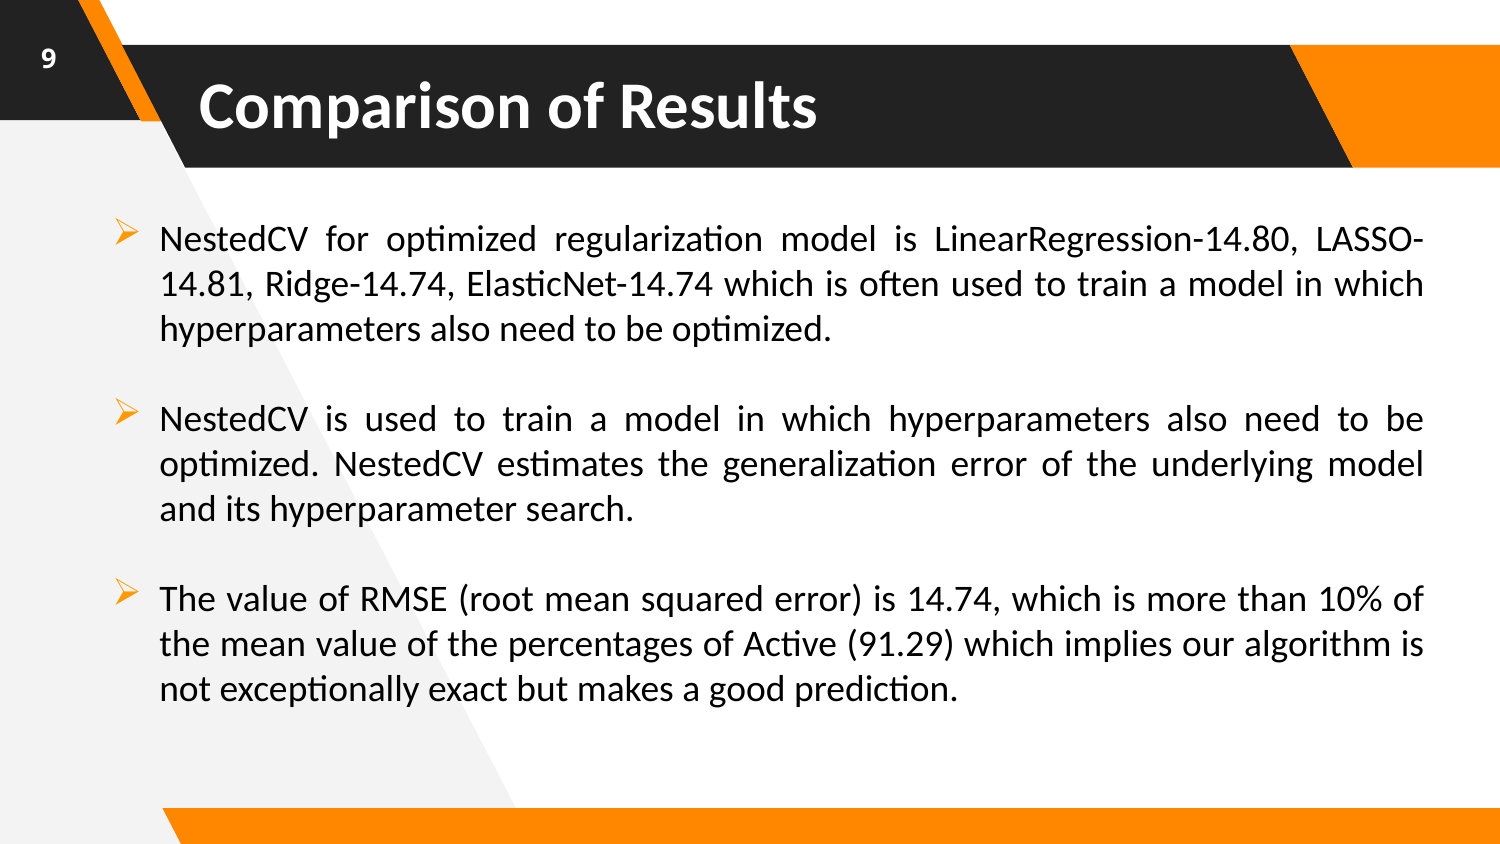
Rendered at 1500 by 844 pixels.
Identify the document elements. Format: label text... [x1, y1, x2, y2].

slide_number 9 [0, 0, 98, 121]
text_box NestedCV for optimized regularization model is LinearRegression-14.80, LASSO-14.81, Ridge-14.74, ElasticNet-14.74 which is often used to train a model in which hyperparameters also need to be optimized. NestedCV is used to train a model in which hyperparameters also need to be optimized. NestedCV estimates the generalization error of the underlying model and its hyperparameter search. The value of RMSE (root mean squared error) is 14.74, which is more than 10% of the mean value of the percentages of Active (91.29) which implies our algorithm is not exceptionally exact but makes a good prediction. [97, 164, 1441, 787]
text_box Comparison of Results [185, 54, 1420, 164]
